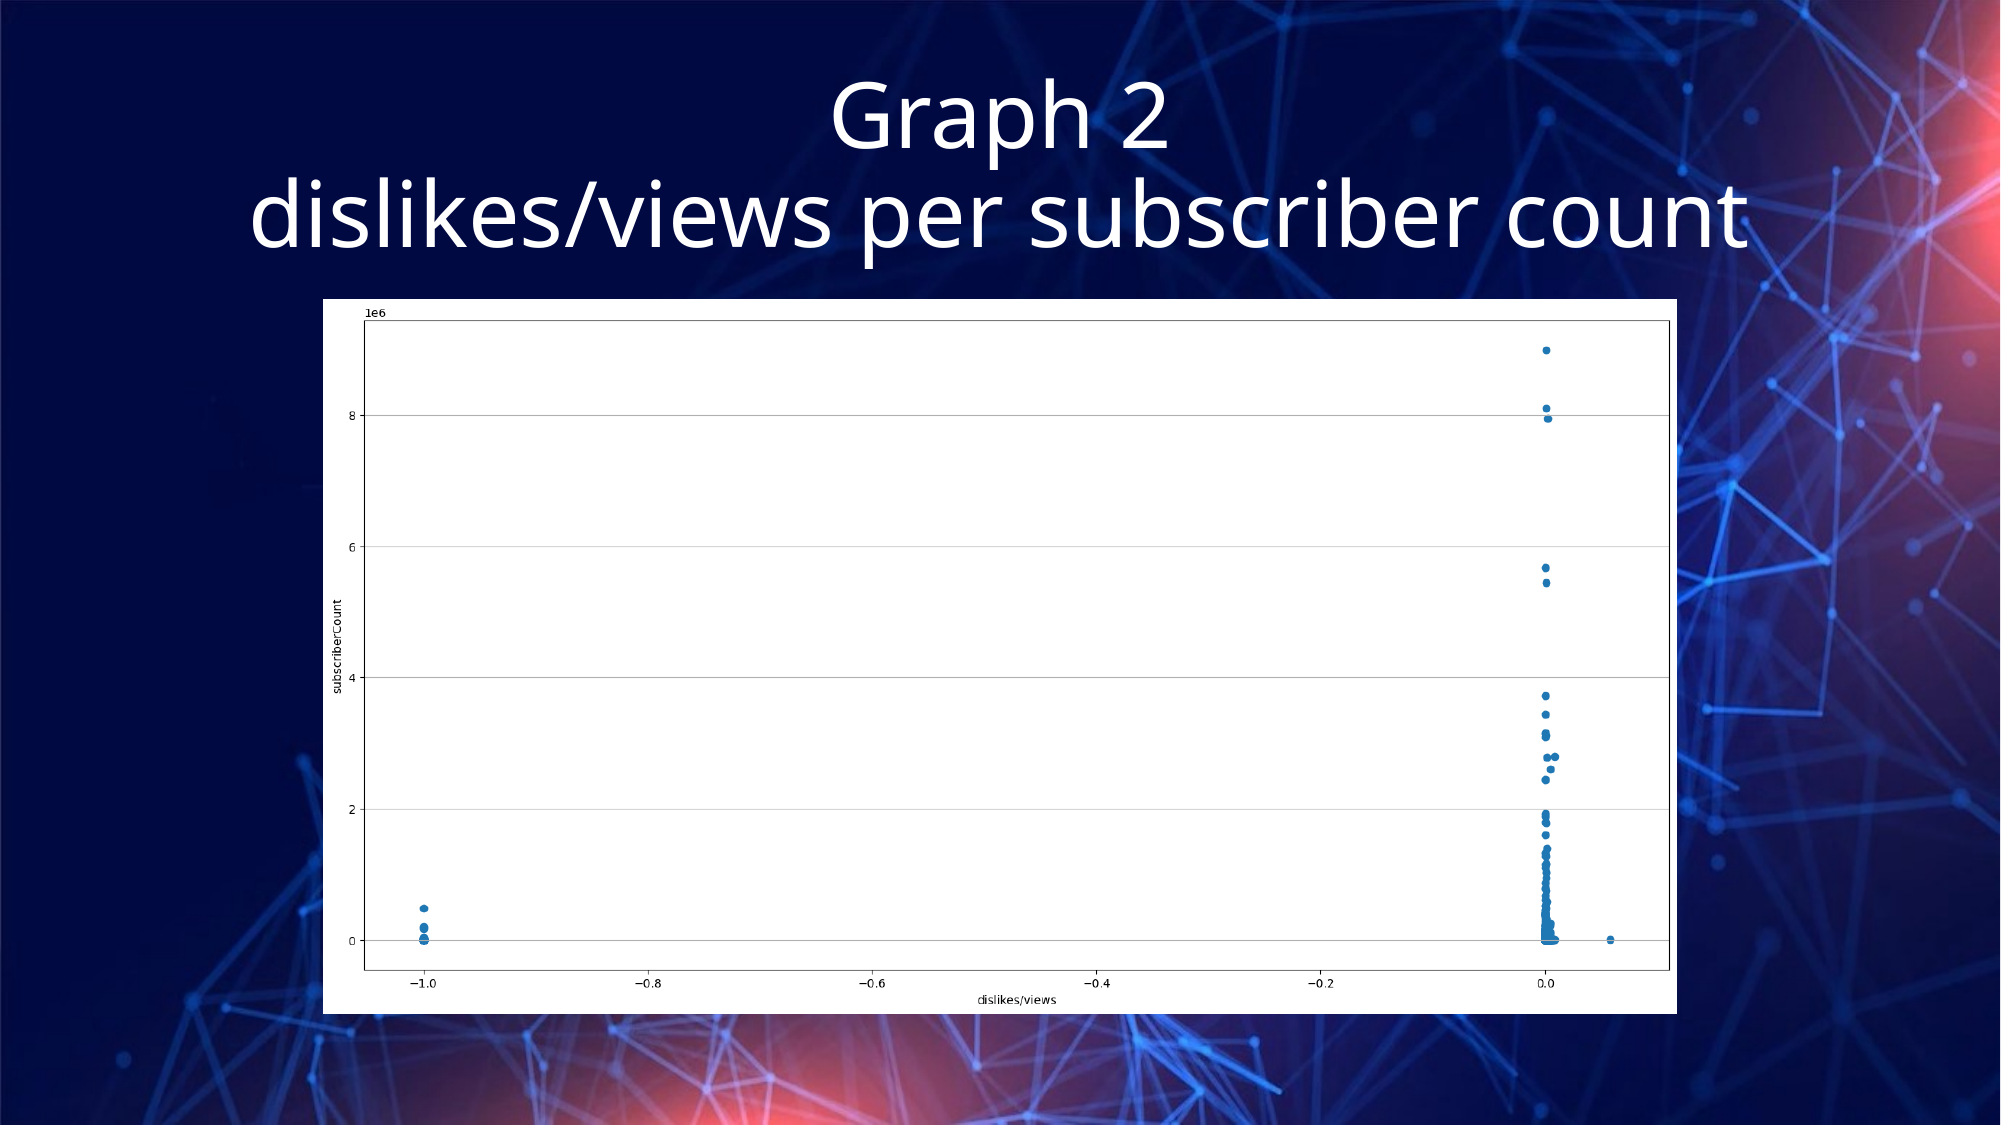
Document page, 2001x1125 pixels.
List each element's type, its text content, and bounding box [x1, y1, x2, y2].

title Graph 2 dislikes/views per subscriber count [137, 59, 1863, 278]
picture [0, 0, 2001, 1125]
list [323, 299, 1677, 1014]
